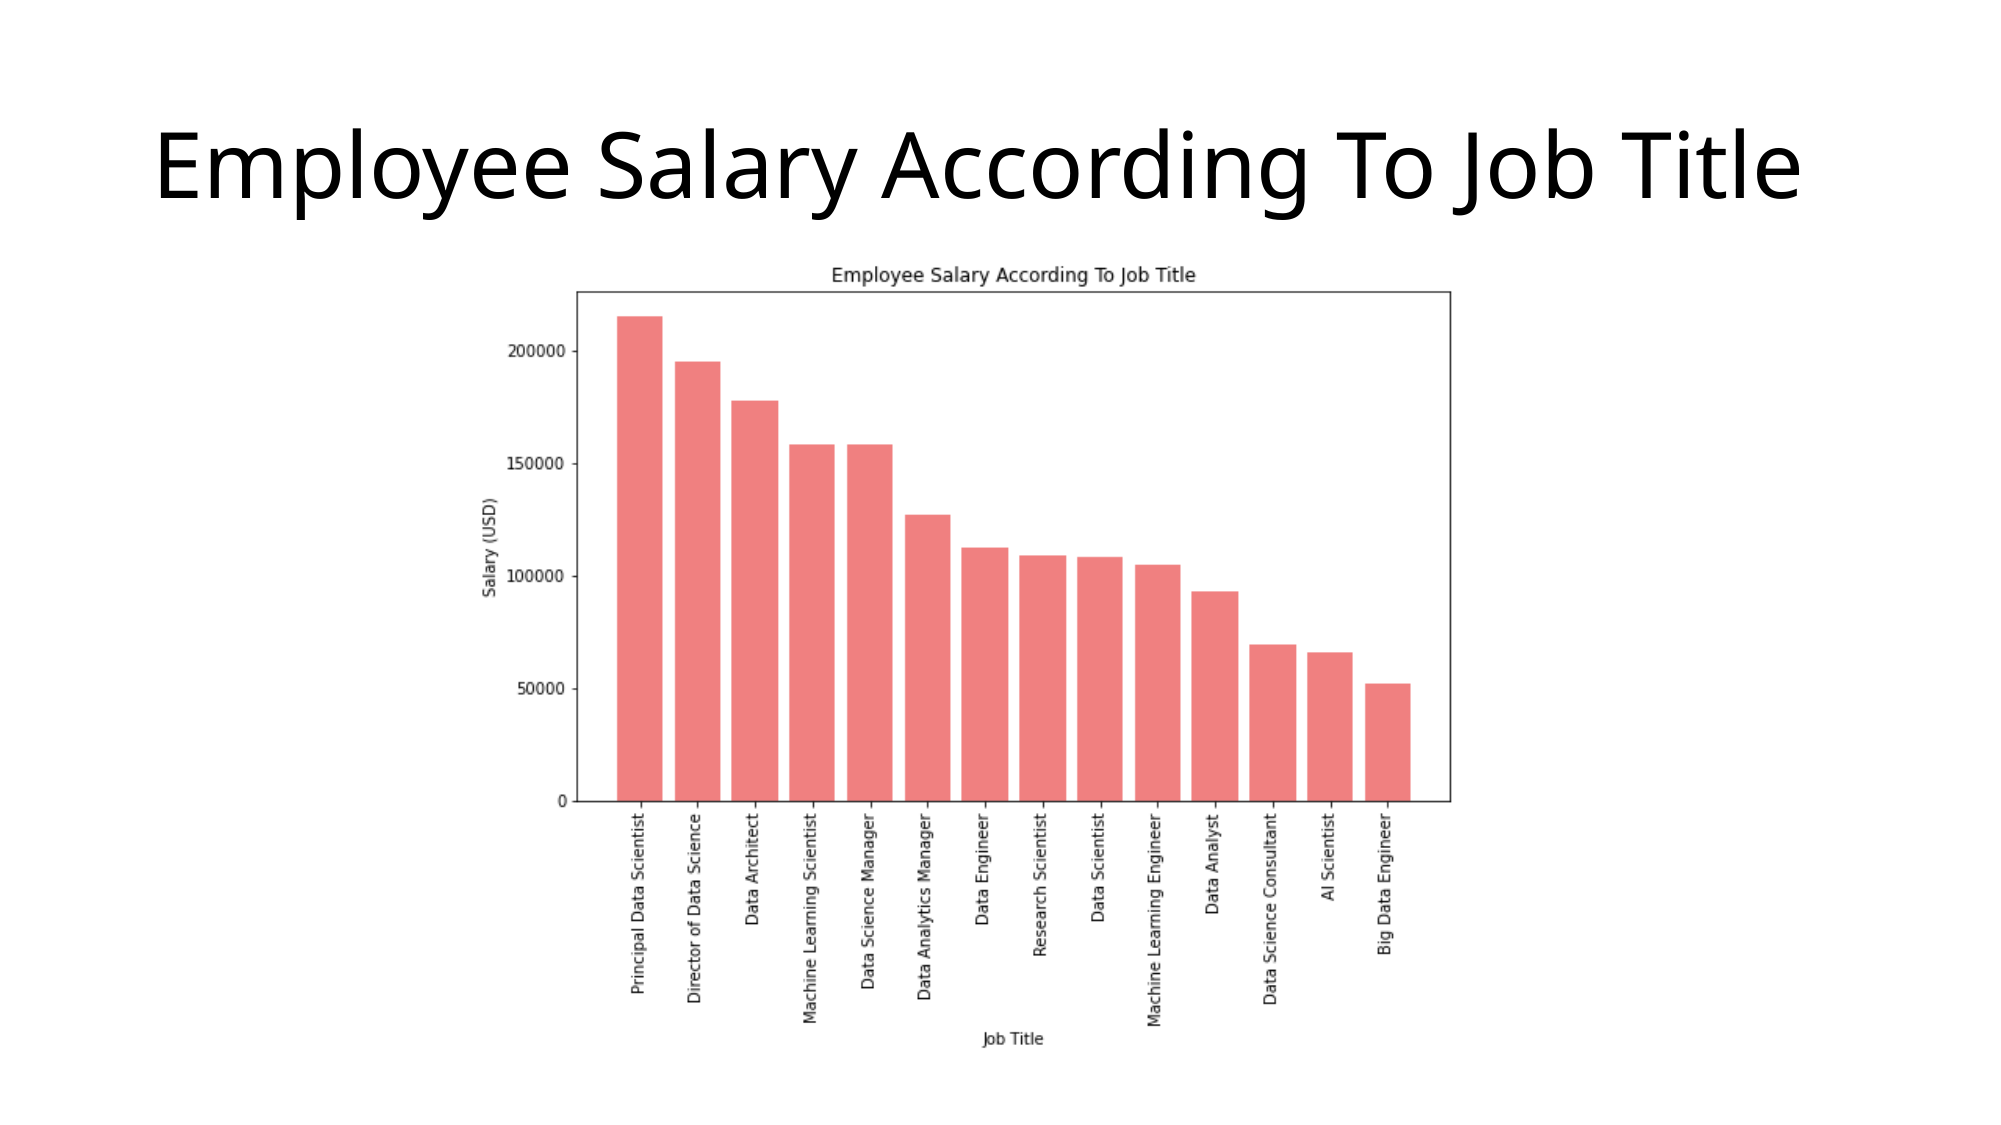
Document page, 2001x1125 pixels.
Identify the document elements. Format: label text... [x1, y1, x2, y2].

title Employee Salary According To Job Title [137, 59, 1863, 278]
picture [464, 254, 1536, 1059]
